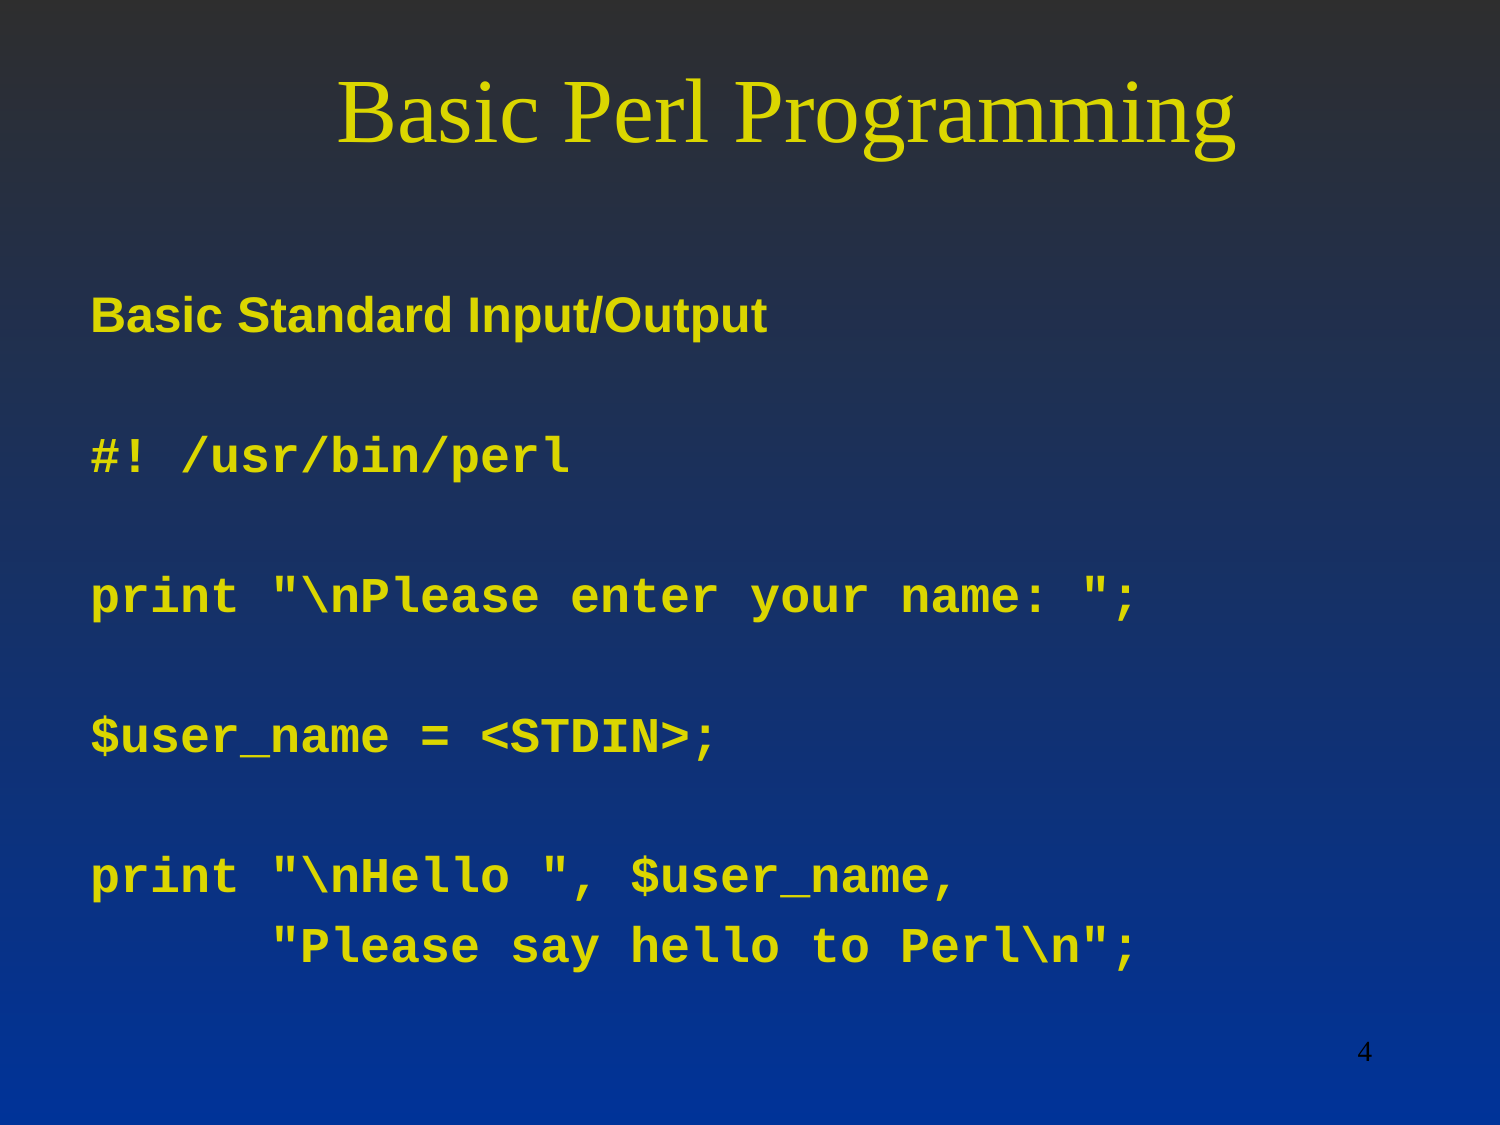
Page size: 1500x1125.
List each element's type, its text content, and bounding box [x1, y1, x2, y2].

title Basic Perl Programming [150, 12, 1425, 200]
subtitle Basic Standard Input/Output #! /usr/bin/perl print "\nPlease enter your name: "; $user_name = <STDIN>; print "\nHello ", $user_name, "Please say hello to Perl\n"; [75, 275, 1388, 1013]
slide_number 4 [1074, 1024, 1388, 1101]
